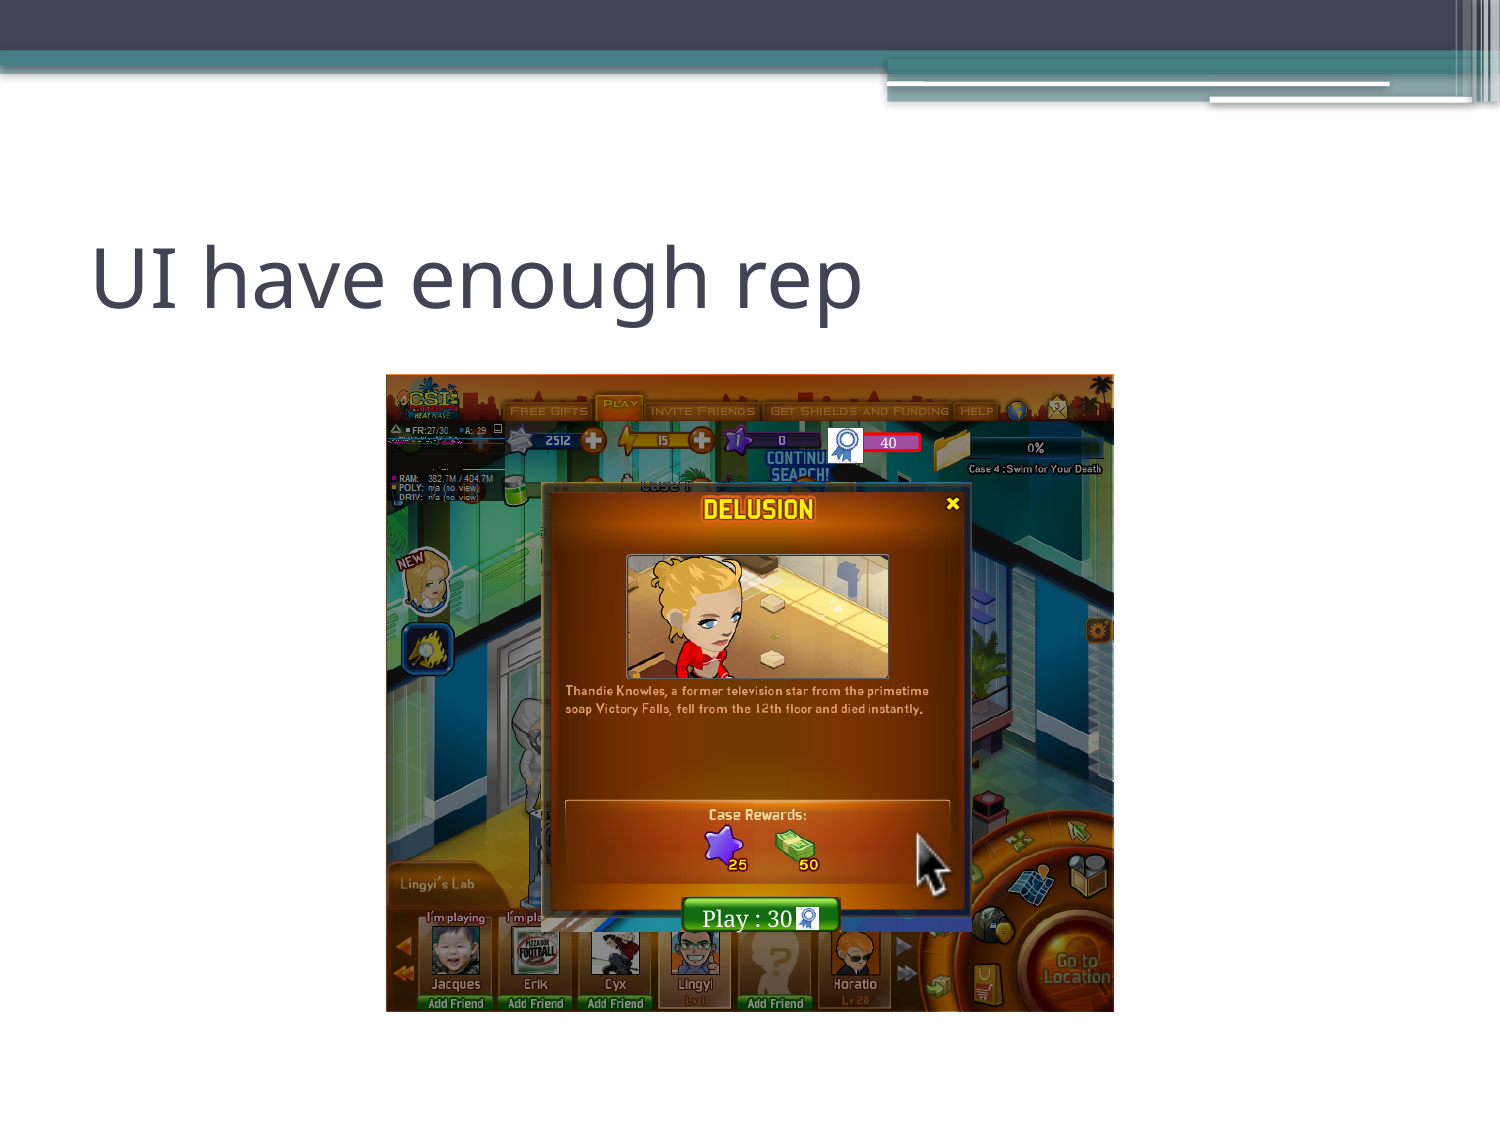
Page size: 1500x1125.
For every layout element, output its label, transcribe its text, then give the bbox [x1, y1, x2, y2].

picture [386, 374, 1114, 1012]
title UI have enough rep [75, 187, 1425, 363]
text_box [681, 897, 841, 941]
